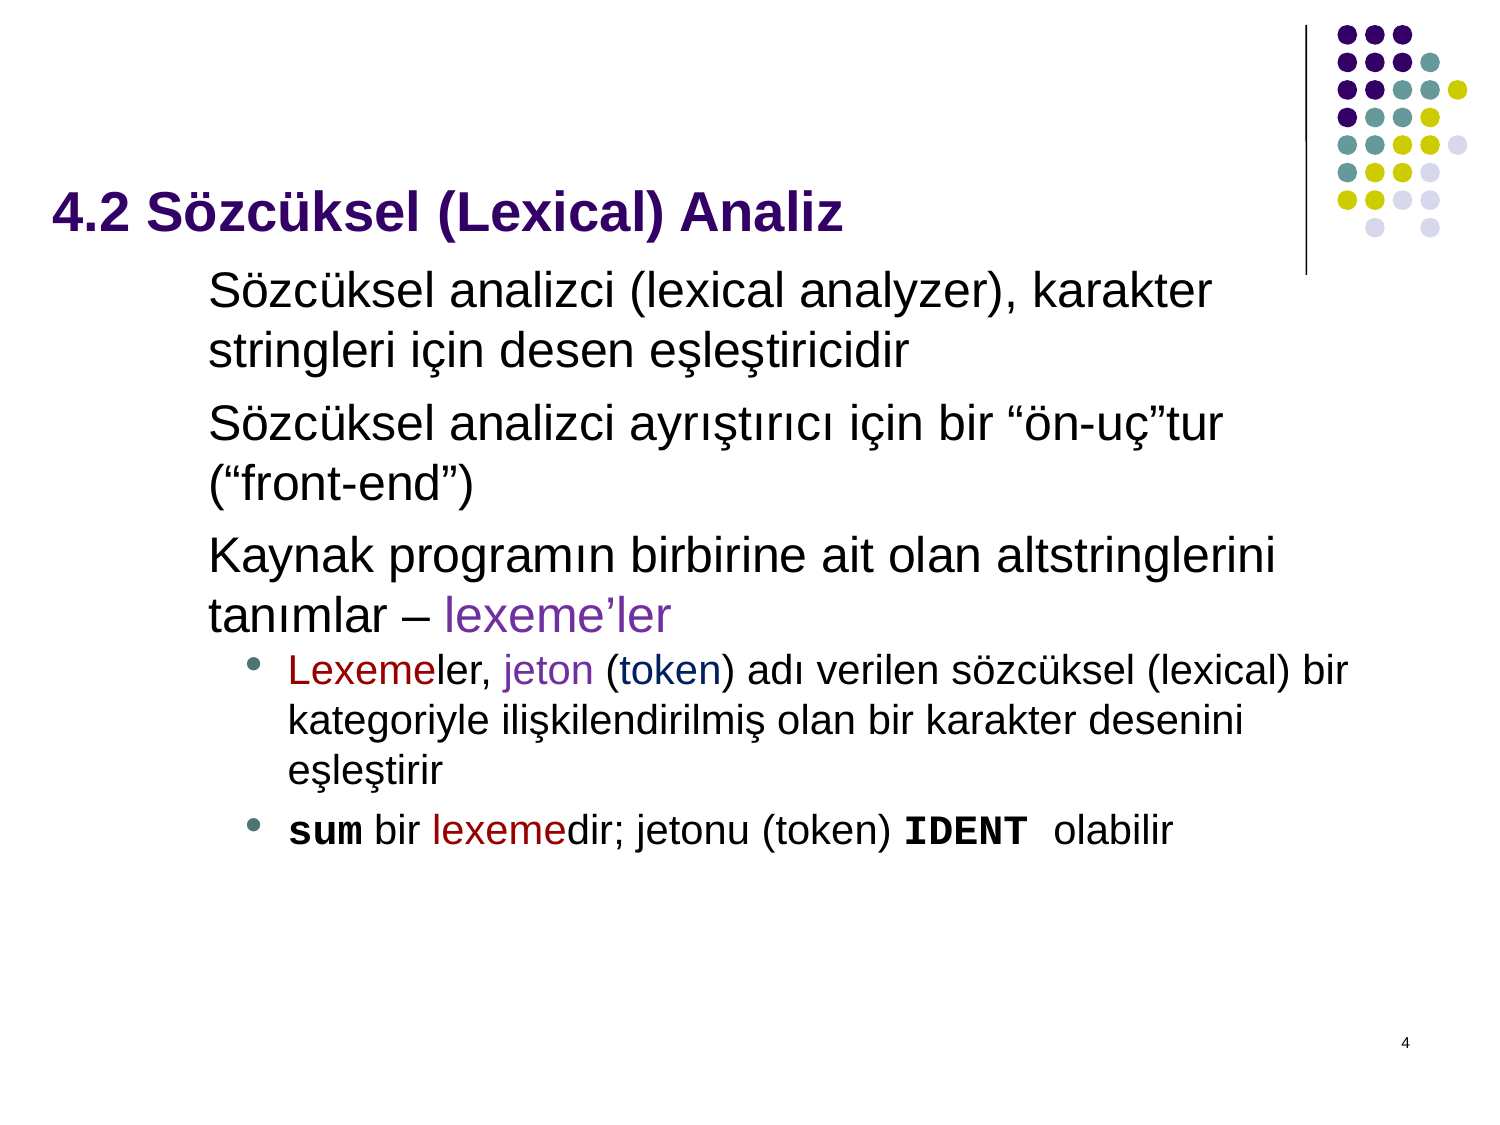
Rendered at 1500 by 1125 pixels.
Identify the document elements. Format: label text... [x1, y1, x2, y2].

slide_number 4 [1074, 1025, 1425, 1100]
list Sözcüksel analizci (lexical analyzer), karakter stringleri için desen eşleştiricidir Sözcüksel analizci ayrıştırıcı için bir “ön-uç”tur (“front-end”) Kaynak programın birbirine ait olan altstringlerini tanımlar – lexeme’ler Lexemeler, jeton (token) adı verilen sözcüksel (lexical) bir kategoriyle ilişkilendirilmiş olan bir karakter desenini eşleştirir sum bir lexemedir; jetonu (token) IDENT olabilir [187, 249, 1400, 974]
title 4.2 Sözcüksel (Lexical) Analiz [37, 37, 1300, 250]
